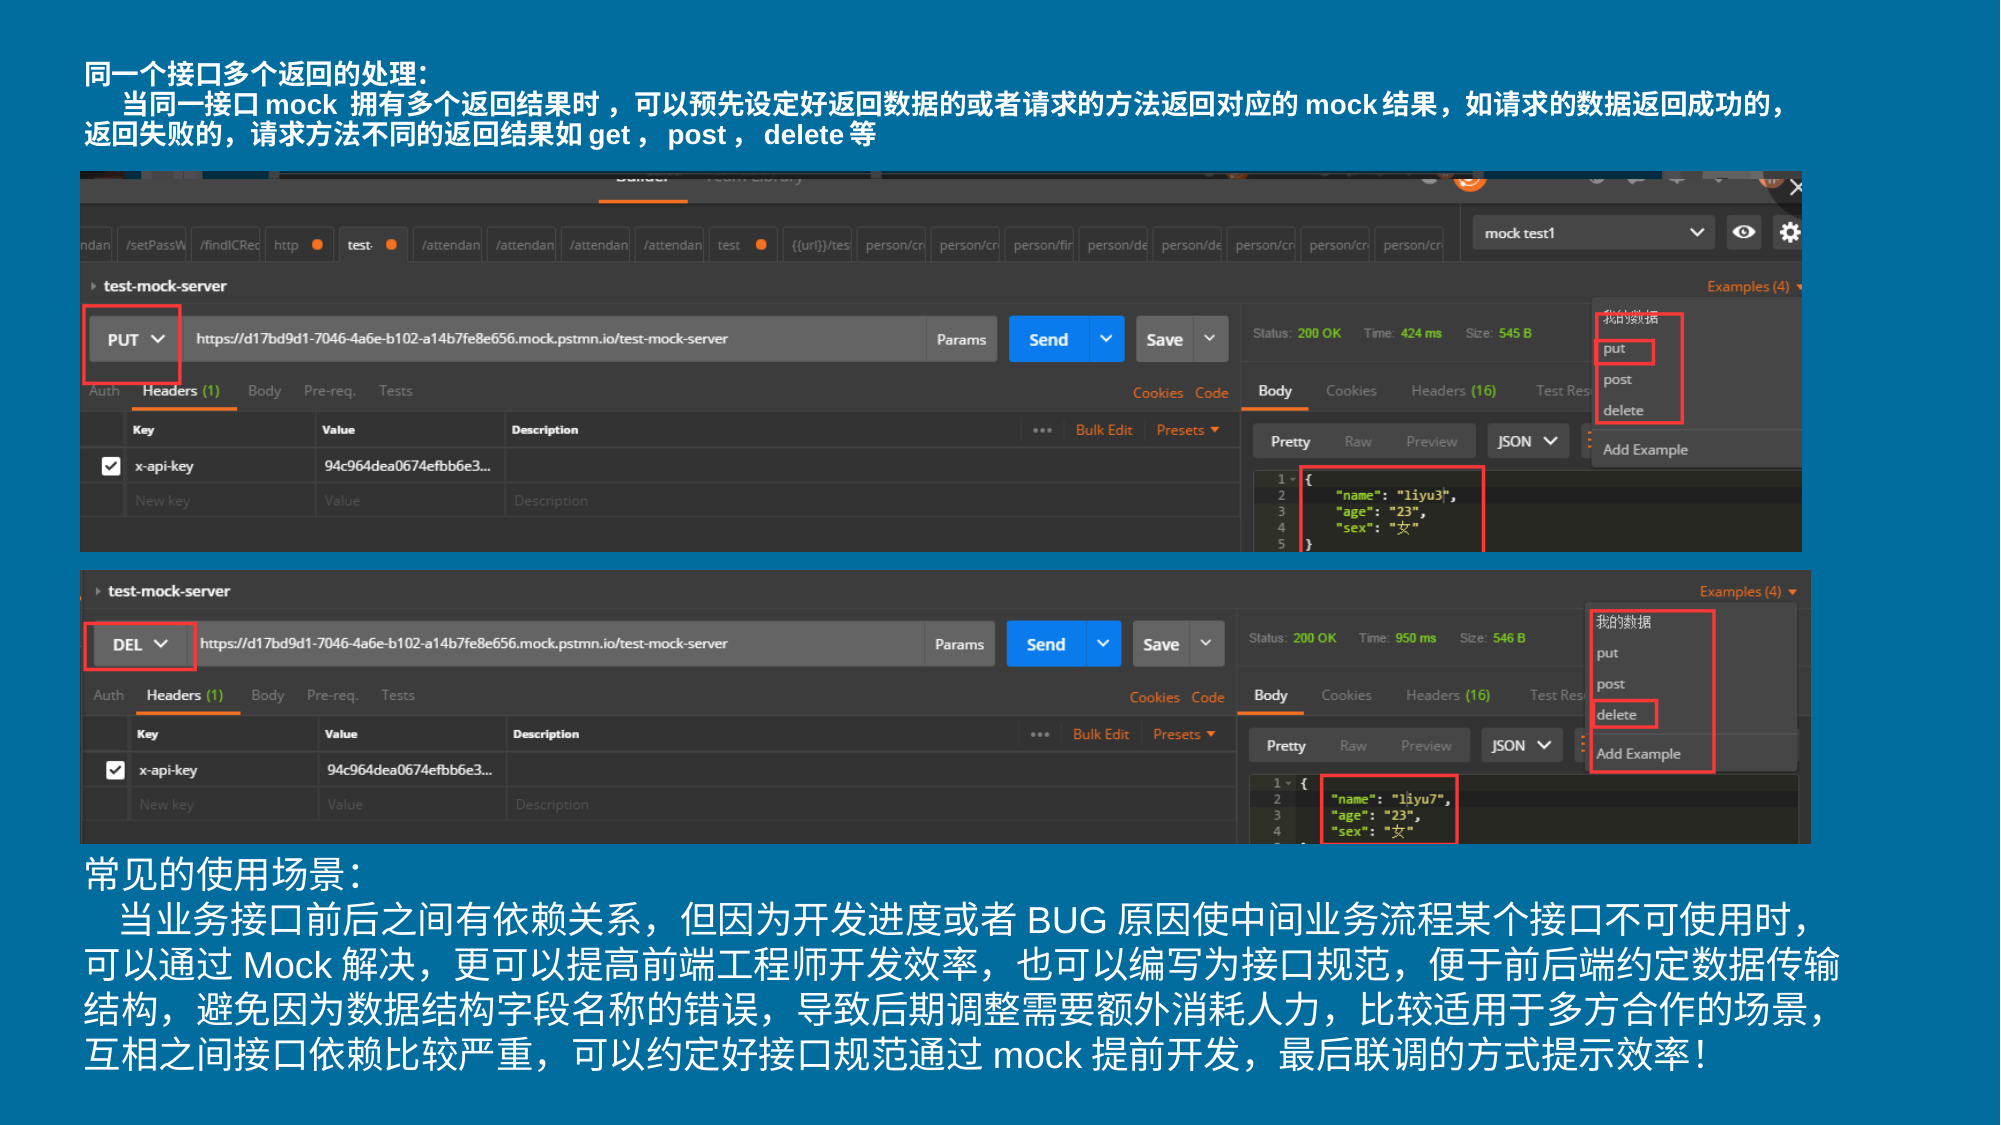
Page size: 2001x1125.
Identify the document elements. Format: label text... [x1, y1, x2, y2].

title 同一个接口多个返回的处理： 当同一接口mock 拥有多个返回结果时 ，可以预先设定好返回数据的或者请求的方法返回对应的mock结果，如请求的数据返回成功的，返回失败的，请求方法不同的返回结果如get，post，delete等 [69, 52, 1822, 222]
picture [81, 571, 1810, 843]
picture [81, 172, 1801, 551]
text_box 常见的使用场景： 当业务接口前后之间有依赖关系，但因为开发进度或者BUG原因使中间业务流程某个接口不可使用时，可以通过Mock解决，更可以提高前端工程师开发效率，也可以编写为接口规范，便于前后端约定数据传输结构，避免因为数据结构字段名称的错误，导致后期调整需要额外消耗人力，比较适用于多方合作的场景，互相之间接口依赖比较严重，可以约定好接口规范通过mock提前开发，最后联调的方式提示效率！ [69, 843, 1864, 1125]
